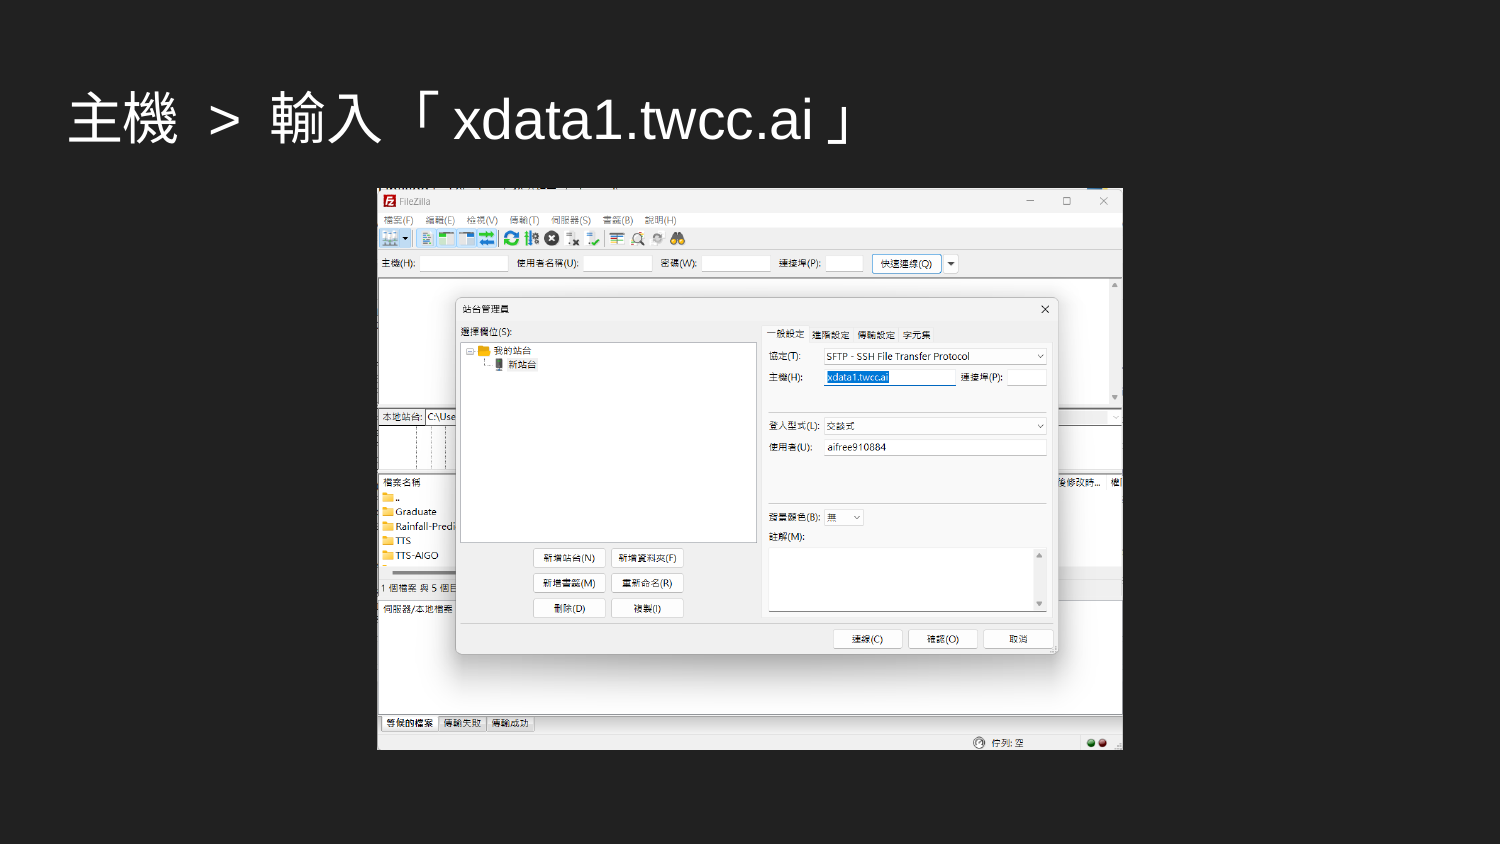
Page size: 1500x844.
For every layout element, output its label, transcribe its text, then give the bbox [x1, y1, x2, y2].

picture [377, 188, 1123, 750]
title 主機 > 輸入「xdata1.twcc.ai」 [51, 72, 1449, 167]
